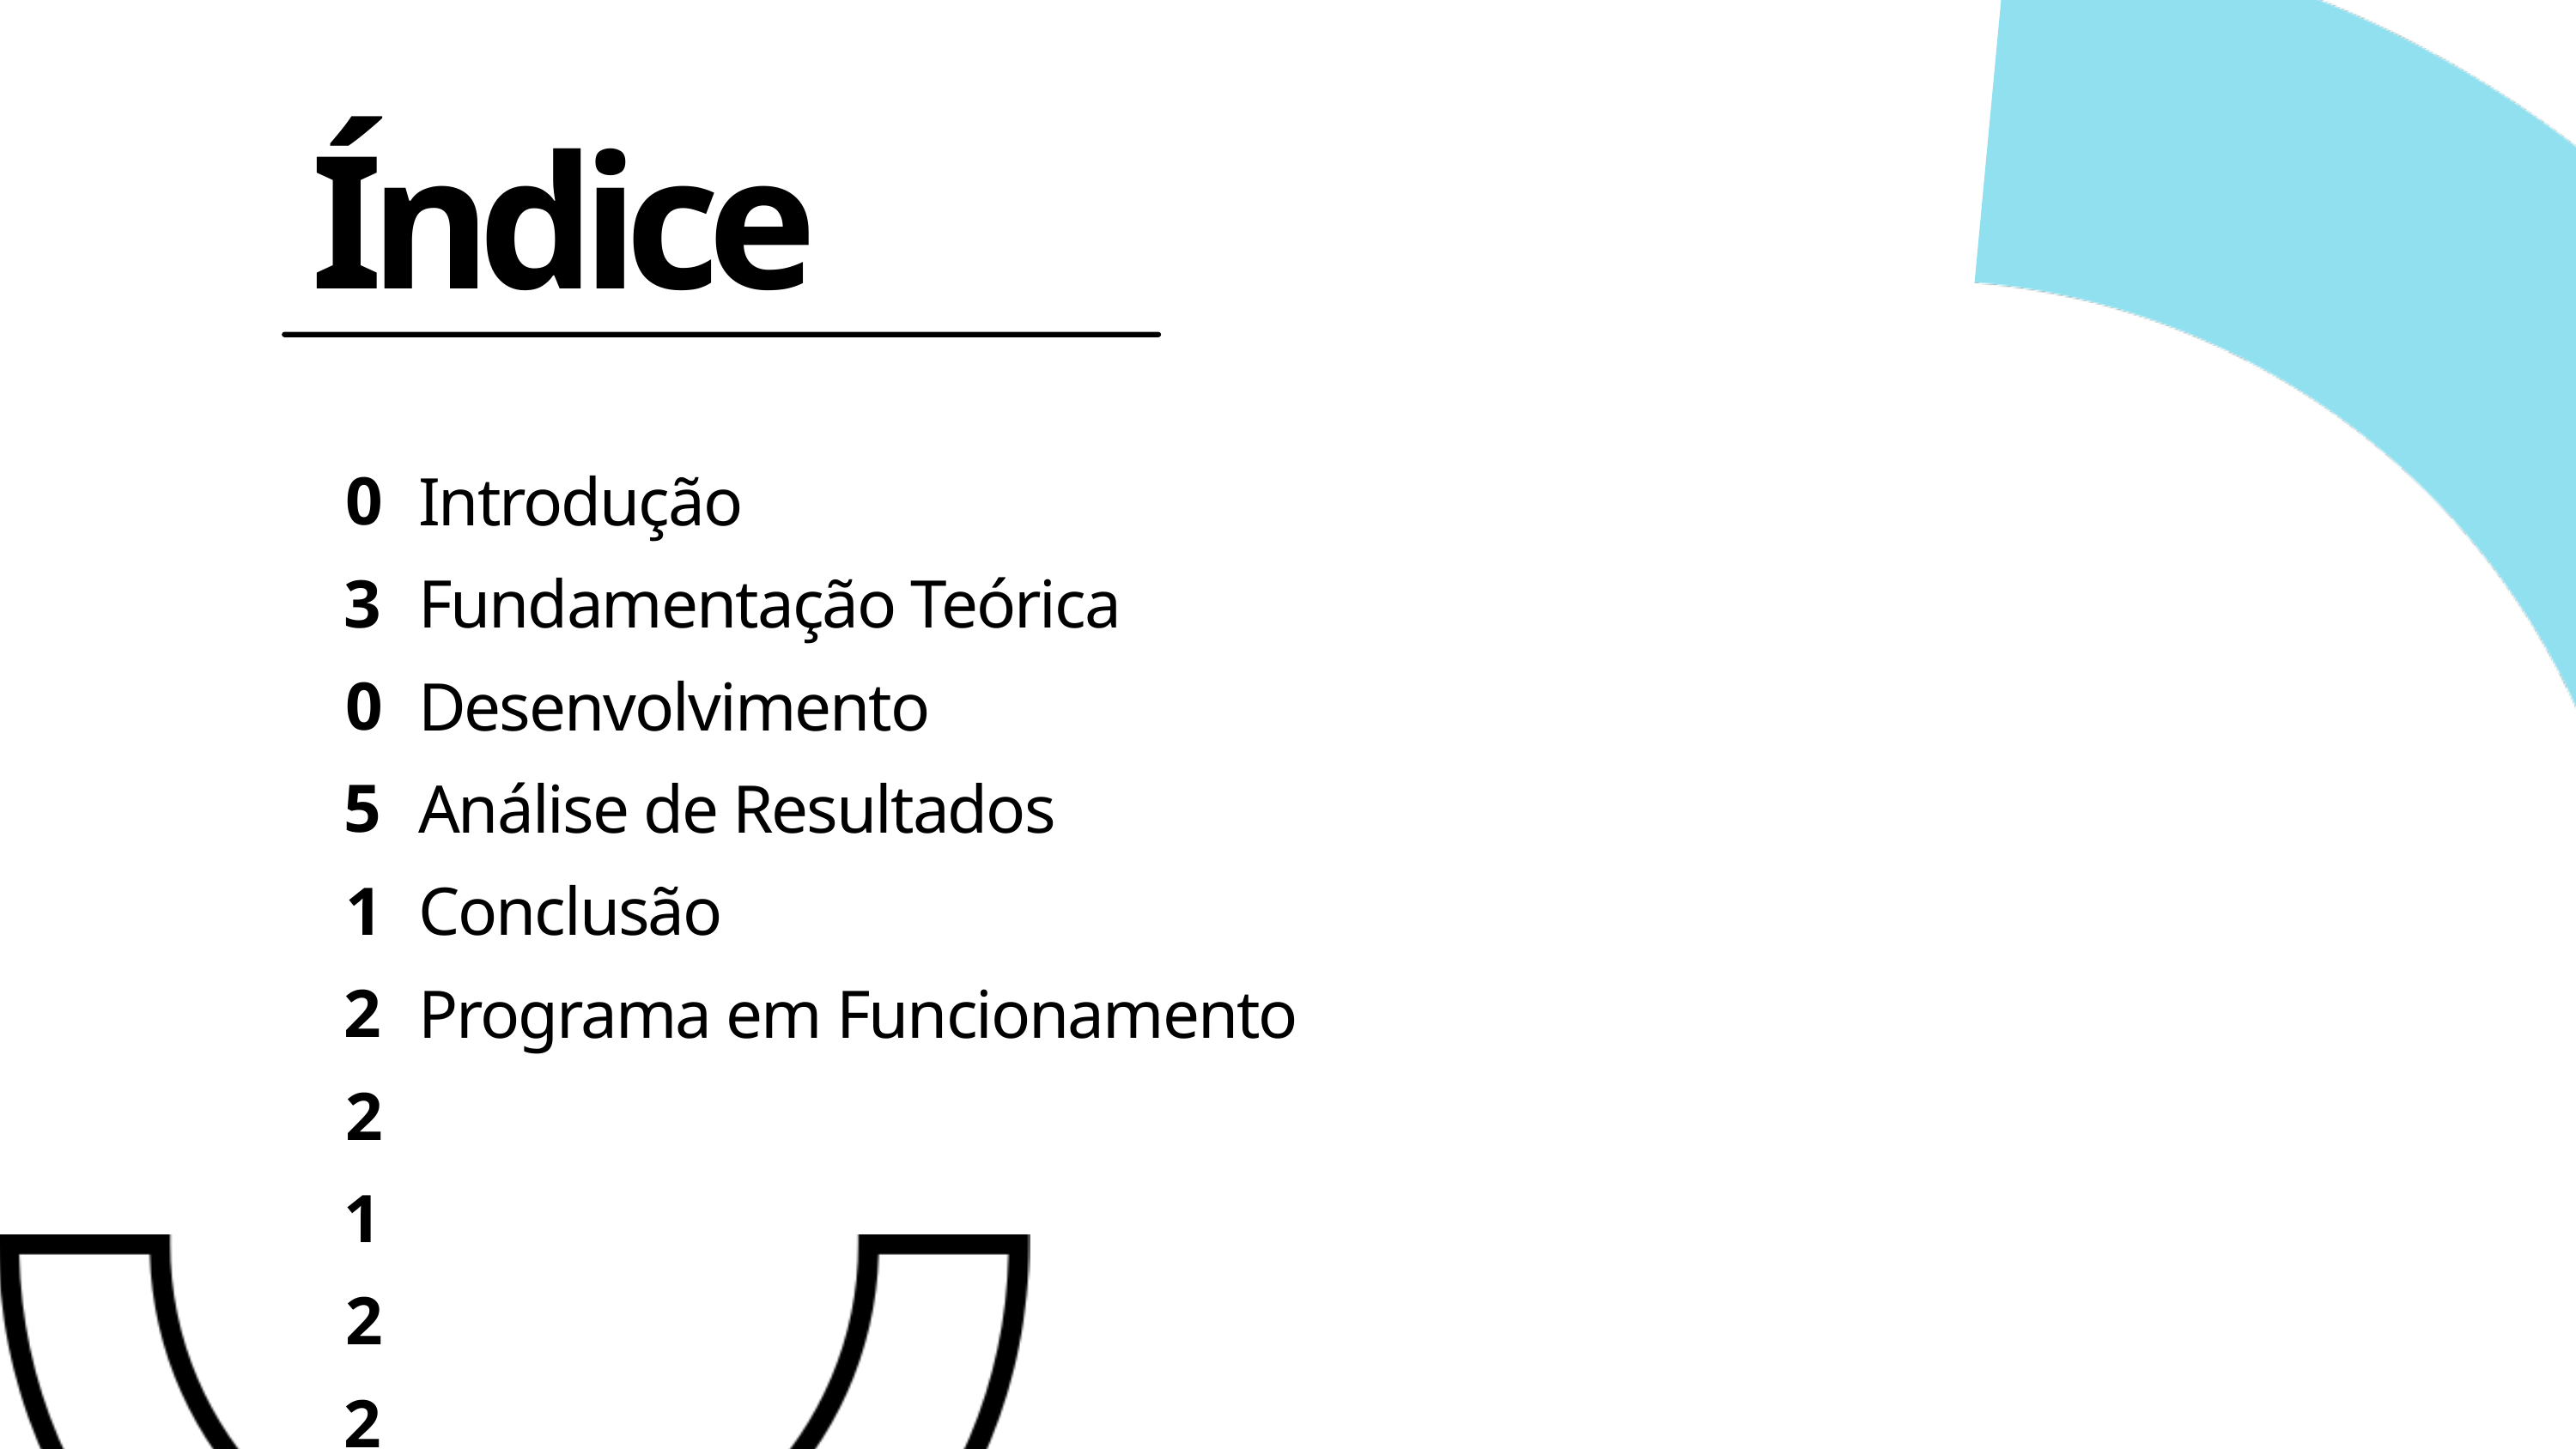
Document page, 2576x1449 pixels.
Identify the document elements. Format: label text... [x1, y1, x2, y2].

text_box Introdução Fundamentação Teórica Desenvolvimento Análise de Resultados Conclusão Programa em Funcionamento [418, 436, 1563, 1155]
text_box [382, 1234, 1030, 1449]
text_box [1915, 0, 2576, 975]
text_box Índice [311, 154, 911, 326]
text_box [0, 1234, 309, 1449]
text_box 03 05 12 21 22 23 [309, 435, 382, 1449]
